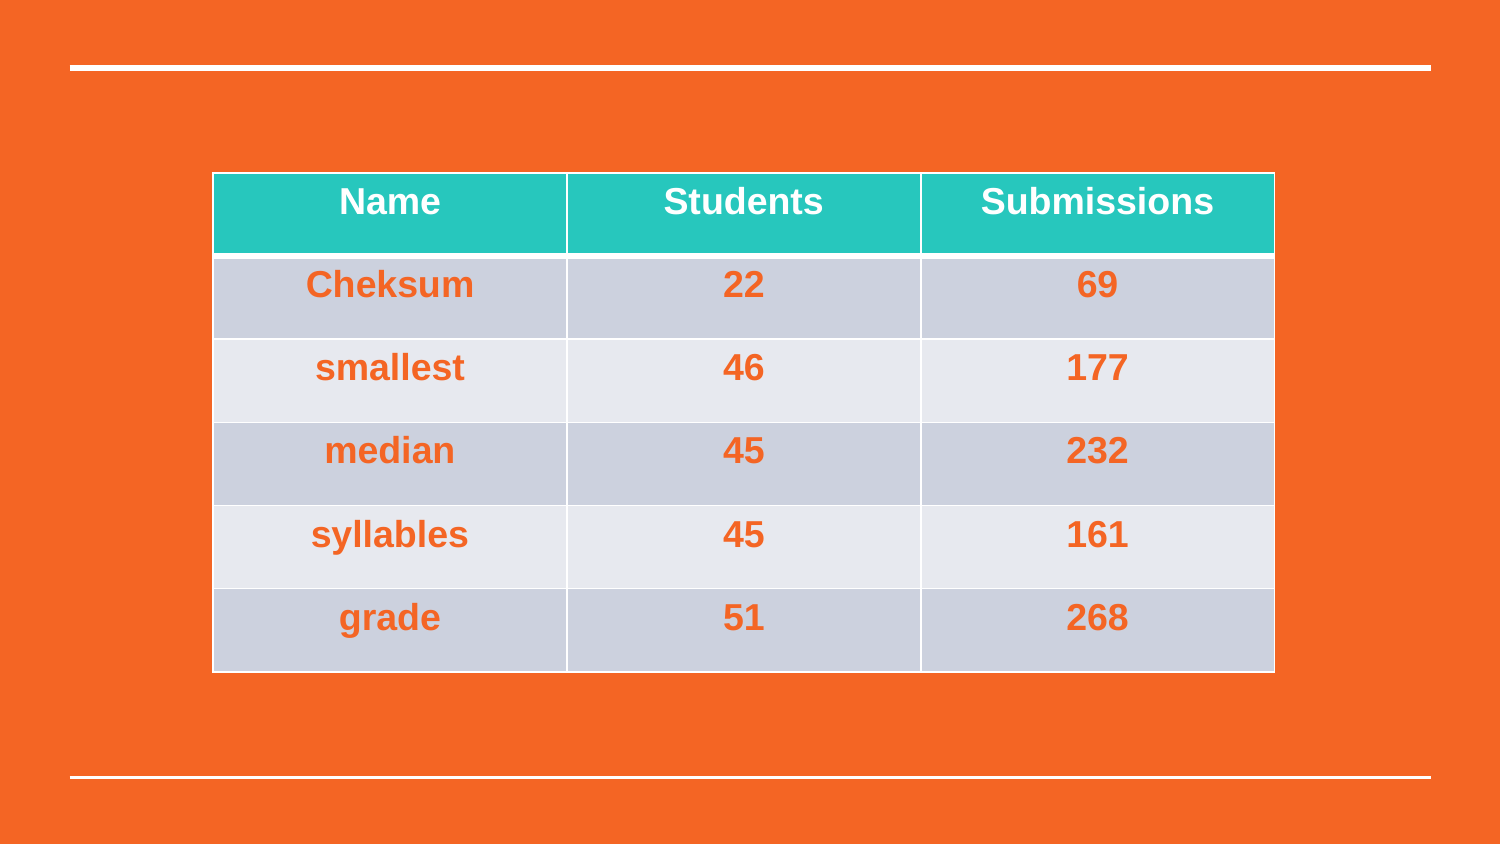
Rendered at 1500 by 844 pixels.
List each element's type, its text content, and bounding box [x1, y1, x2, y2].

table_header Name [214, 174, 566, 253]
table_cell smallest [214, 340, 566, 422]
table_cell 268 [922, 589, 1274, 671]
table_cell 45 [568, 506, 920, 588]
table_header Students [568, 174, 920, 253]
table_cell 177 [922, 340, 1274, 422]
table_cell 161 [922, 506, 1274, 588]
table_cell 45 [568, 423, 920, 505]
table_cell 51 [568, 589, 920, 671]
table_cell Cheksum [214, 259, 566, 338]
table_cell grade [214, 589, 566, 671]
table_cell 69 [922, 259, 1274, 338]
table_cell 46 [568, 340, 920, 422]
table_cell 232 [922, 423, 1274, 505]
table_cell 22 [568, 259, 920, 338]
table_header Submissions [922, 174, 1274, 253]
table_cell syllables [214, 506, 566, 588]
table_cell median [214, 423, 566, 505]
